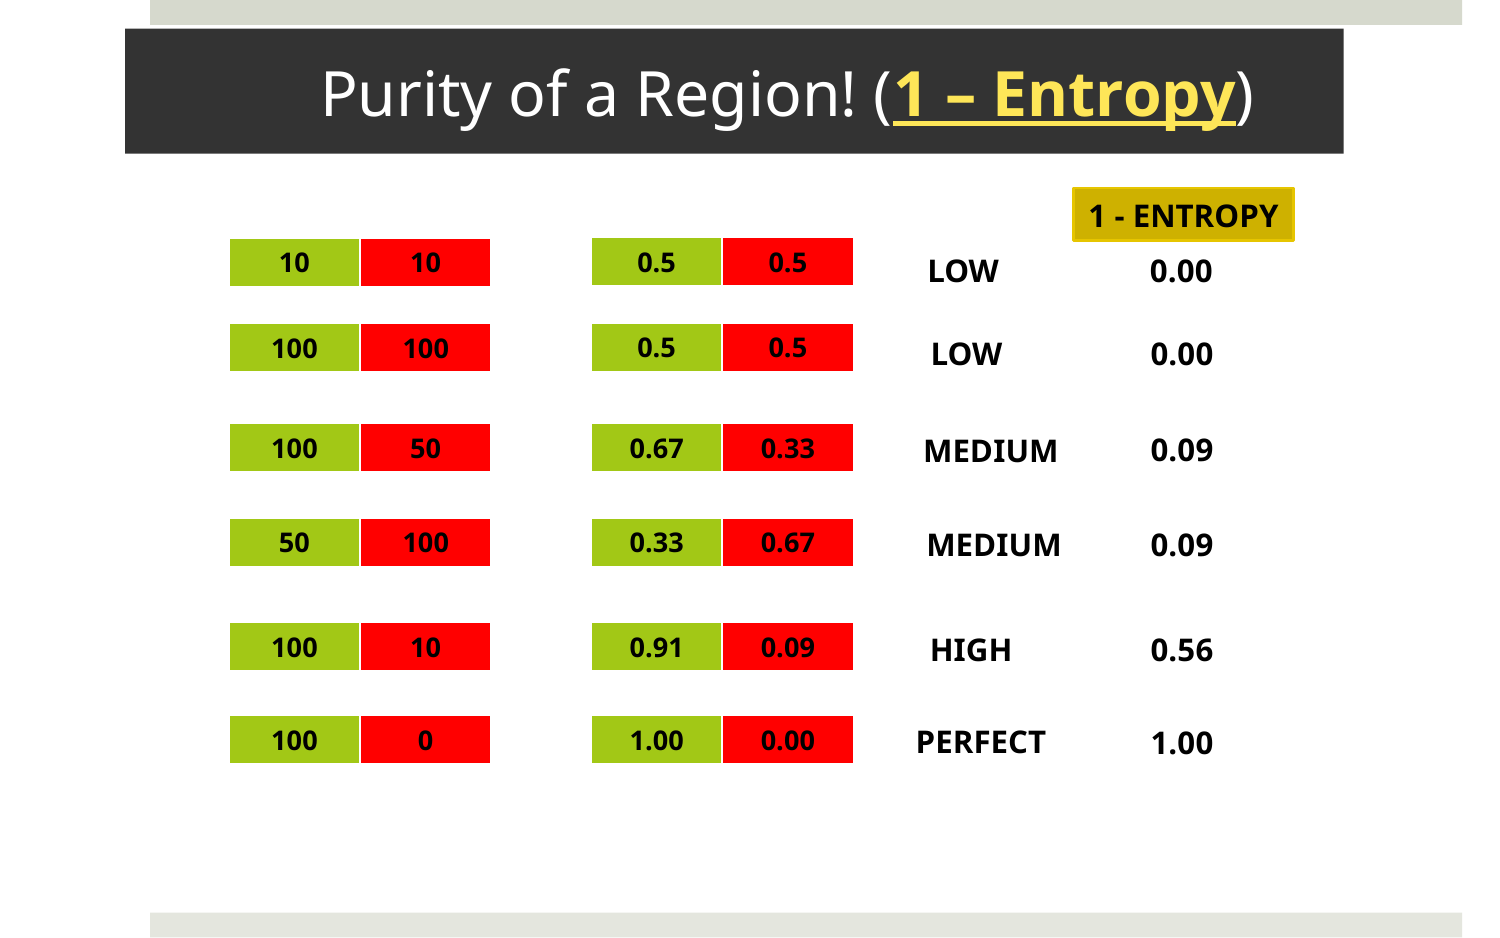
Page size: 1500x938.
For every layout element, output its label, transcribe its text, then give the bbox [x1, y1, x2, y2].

table_header 10 [361, 623, 490, 670]
table_header 50 [230, 519, 359, 566]
table_header 0.09 [723, 623, 853, 670]
table_header 0.33 [723, 424, 853, 471]
table_header 100 [230, 623, 359, 670]
table_header 100 [361, 519, 490, 566]
text_box 0.00 [1135, 326, 1229, 380]
text_box PERFECT [900, 715, 1062, 768]
text_box 1.00 [1135, 715, 1229, 768]
text_box 0.00 [1135, 244, 1228, 297]
text_box LOW [915, 326, 1017, 380]
table_header 0.5 [592, 324, 721, 371]
text_box HIGH [915, 622, 1028, 675]
table_header 0.5 [723, 238, 853, 285]
title Purity of a Region! (1 – Entropy) [125, 28, 1344, 154]
text_box MEDIUM [908, 423, 1074, 476]
table_header 100 [230, 716, 359, 763]
table_header 50 [361, 424, 490, 471]
table_header 0.00 [723, 716, 853, 763]
table_header 100 [361, 324, 490, 371]
text_box 0.09 [1135, 517, 1229, 570]
table_header 0.67 [723, 519, 853, 566]
table_header 1.00 [592, 716, 721, 763]
text_box 0.09 [1135, 423, 1229, 476]
table_header 10 [230, 239, 359, 286]
text_box LOW [912, 244, 1014, 297]
table_header 10 [361, 239, 490, 286]
table_header 100 [230, 424, 359, 471]
text_box 1 - ENTROPY [1072, 187, 1295, 242]
table_header 0.67 [592, 424, 721, 471]
table_header 0.33 [592, 519, 721, 566]
table_header 0.91 [592, 623, 721, 670]
table_header 0.5 [592, 238, 721, 285]
table_header 0.5 [723, 324, 853, 371]
text_box MEDIUM [911, 517, 1077, 570]
table_header 100 [230, 324, 359, 371]
text_box 0.56 [1135, 622, 1229, 675]
table_header 0 [361, 716, 490, 763]
